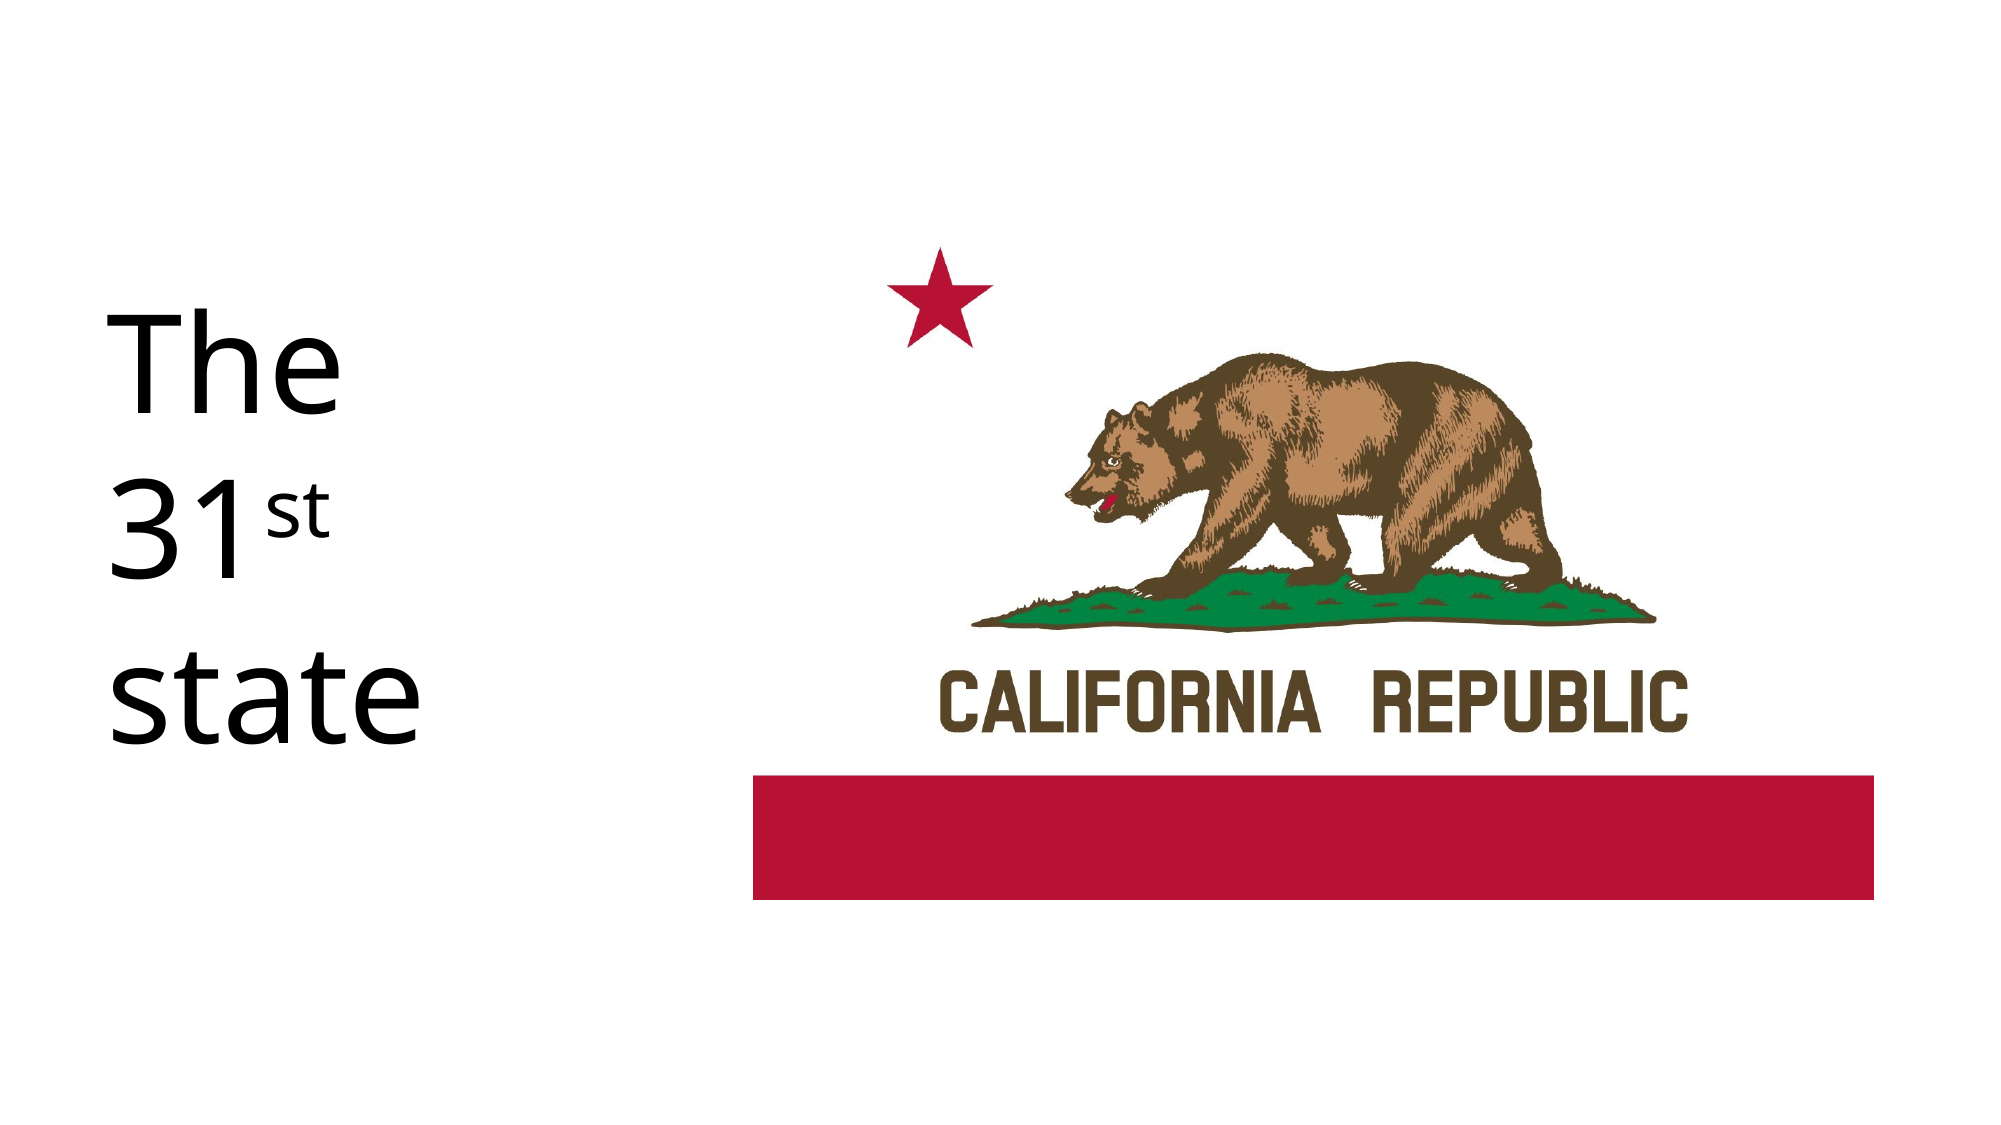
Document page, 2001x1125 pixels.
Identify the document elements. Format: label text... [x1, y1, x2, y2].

picture [753, 153, 1874, 900]
text_box The 31st state [92, 268, 476, 779]
